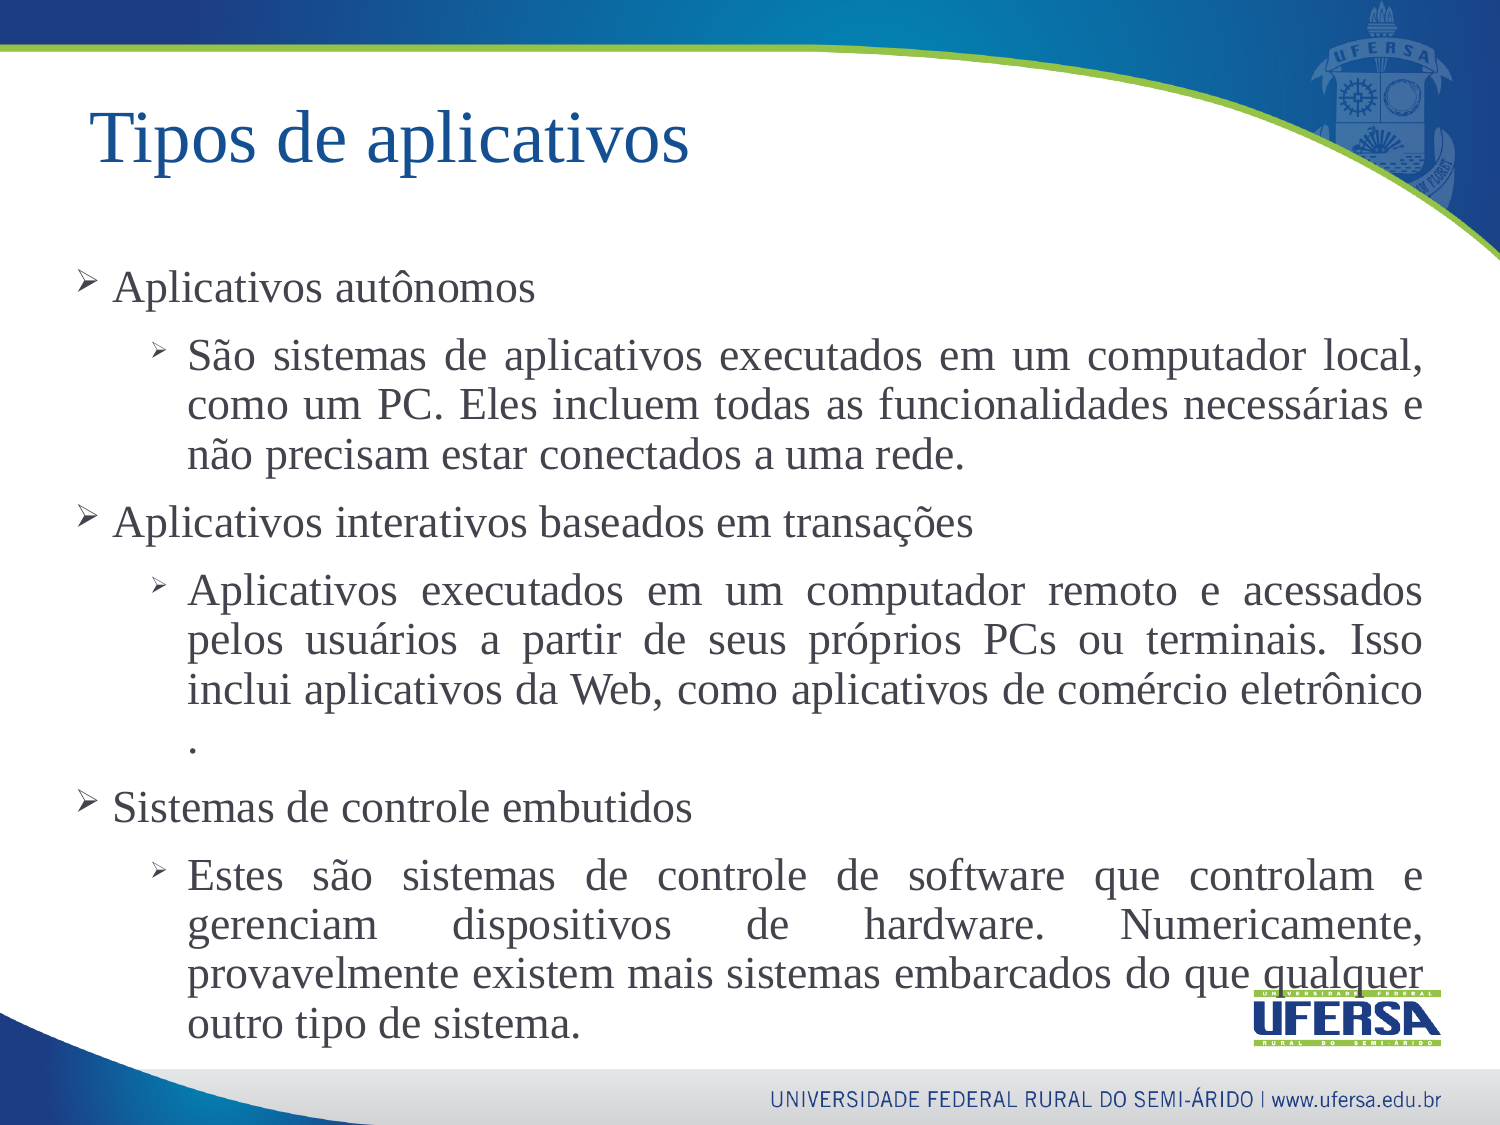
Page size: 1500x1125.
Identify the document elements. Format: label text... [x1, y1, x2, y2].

title Tipos de aplicativos [75, 44, 1425, 233]
slide_number 19 [1162, 1020, 1500, 1081]
picture [0, 0, 1500, 1125]
list Aplicativos autônomos São sistemas de aplicativos executados em um computador local, como um PC. Eles incluem todas as funcionalidades necessárias e não precisam estar conectados a uma rede. Aplicativos interativos baseados em transações Aplicativos executados em um computador remoto e acessados pelos usuários a partir de seus próprios PCs ou terminais. Isso inclui aplicativos da Web, como aplicativos de comércio eletrônico . Sistemas de controle embutidos Estes são sistemas de controle de software que controlam e gerenciam dispositivos de hardware. Numericamente, provavelmente existem mais sistemas embarcados do que qualquer outro tipo de sistema. [75, 262, 1425, 1005]
